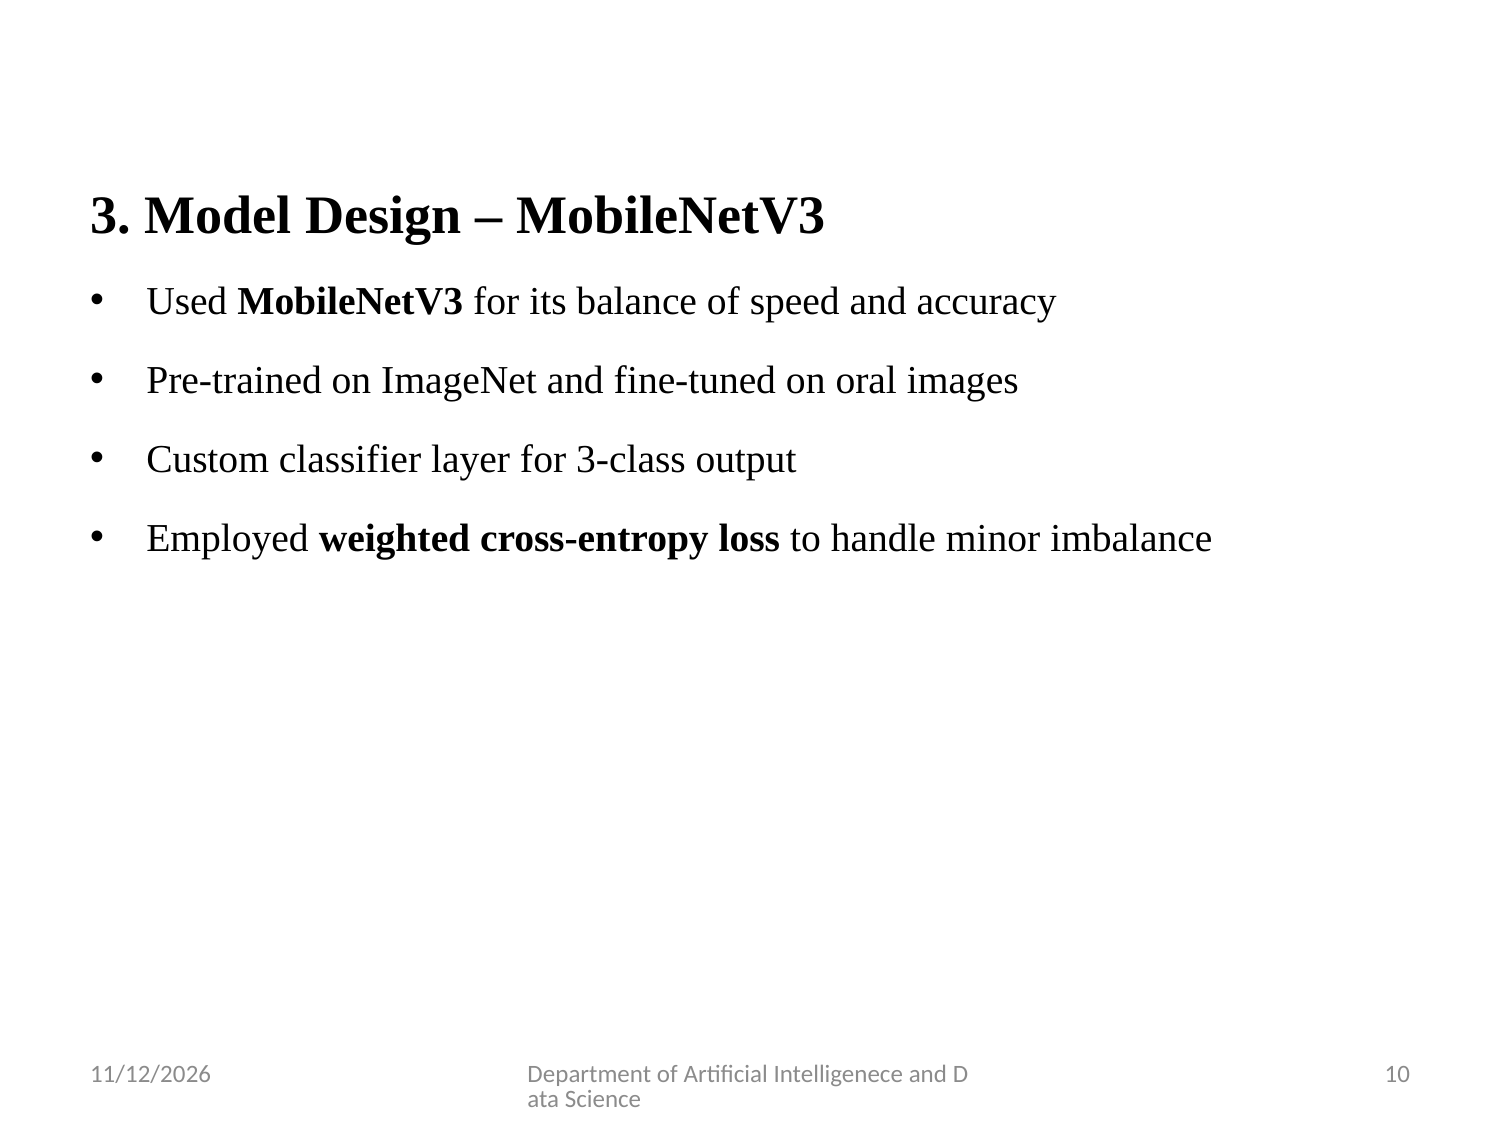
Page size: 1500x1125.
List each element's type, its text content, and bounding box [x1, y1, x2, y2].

footer Department of Artificial Intelligenece and Data Science [512, 1042, 988, 1103]
list 3. Model Design – MobileNetV3 Used MobileNetV3 for its balance of speed and accuracy Pre-trained on ImageNet and fine-tuned on oral images Custom classifier layer for 3-class output Employed weighted cross-entropy loss to handle minor imbalance [75, 138, 1425, 1007]
slide_number 10 [1074, 1042, 1425, 1103]
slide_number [75, 1042, 425, 1103]
